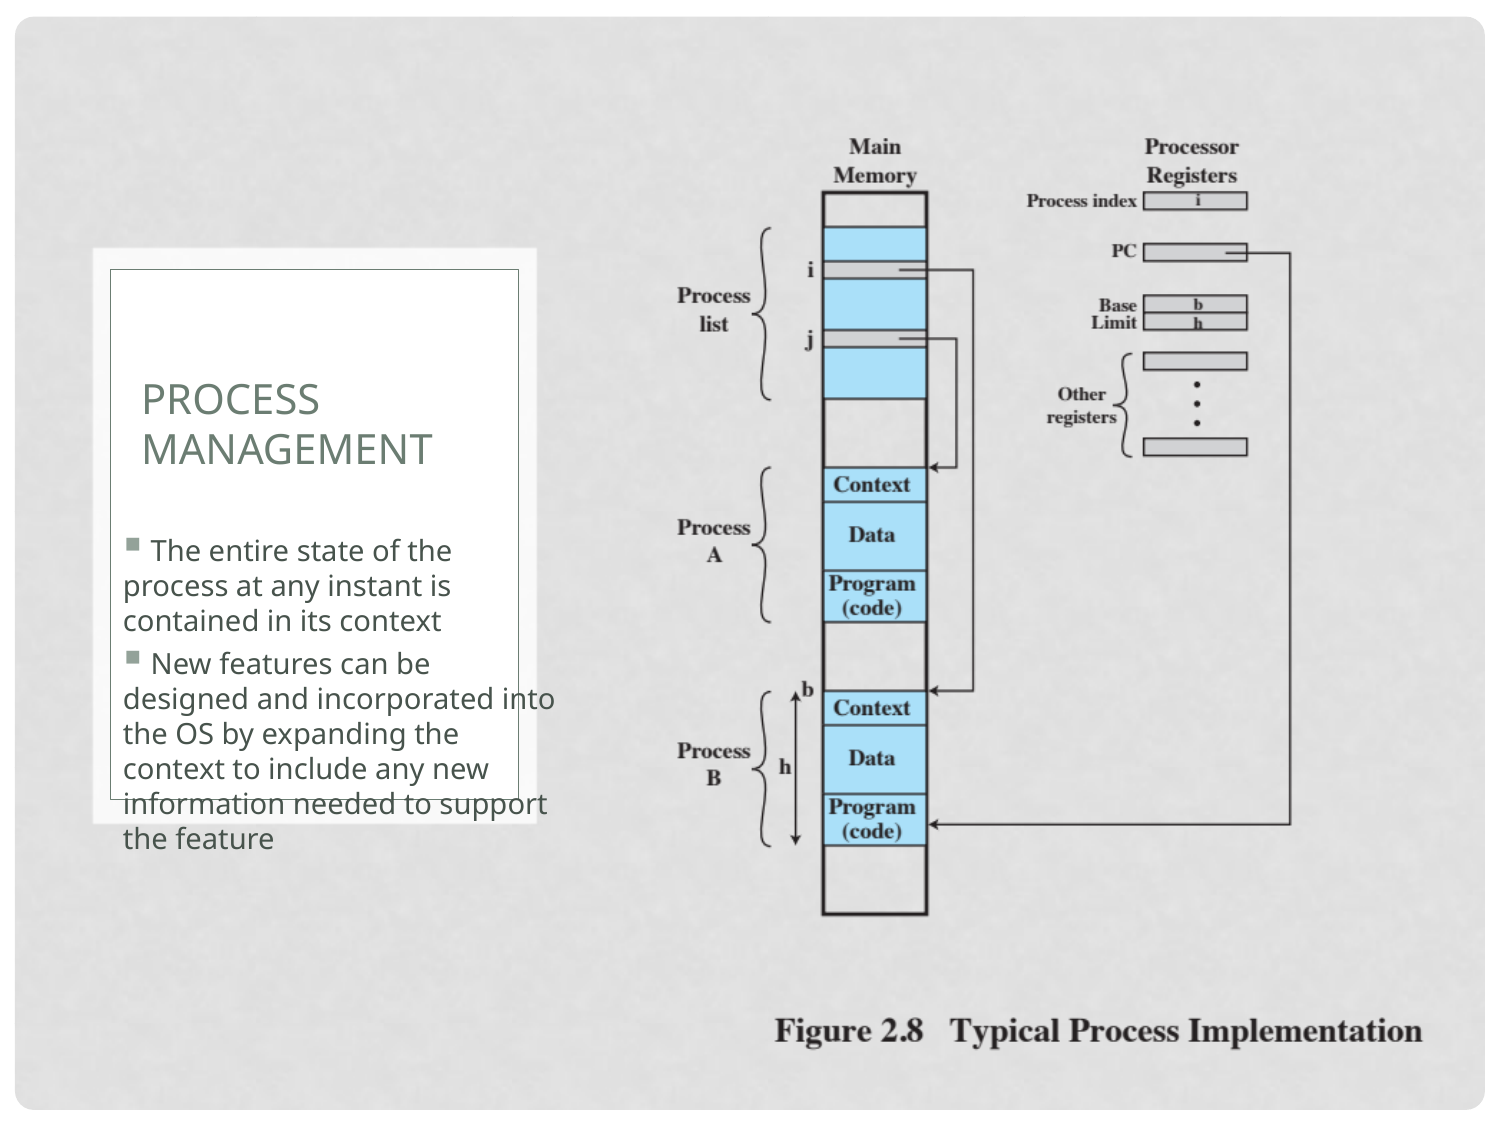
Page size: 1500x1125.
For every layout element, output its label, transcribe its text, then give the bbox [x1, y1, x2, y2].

list The entire state of the process at any instant is contained in its context New features can be designed and incorporated into the OS by expanding the context to include any new information needed to support the feature [108, 525, 575, 1075]
picture [587, 87, 1439, 1076]
title Process Management [126, 284, 504, 480]
